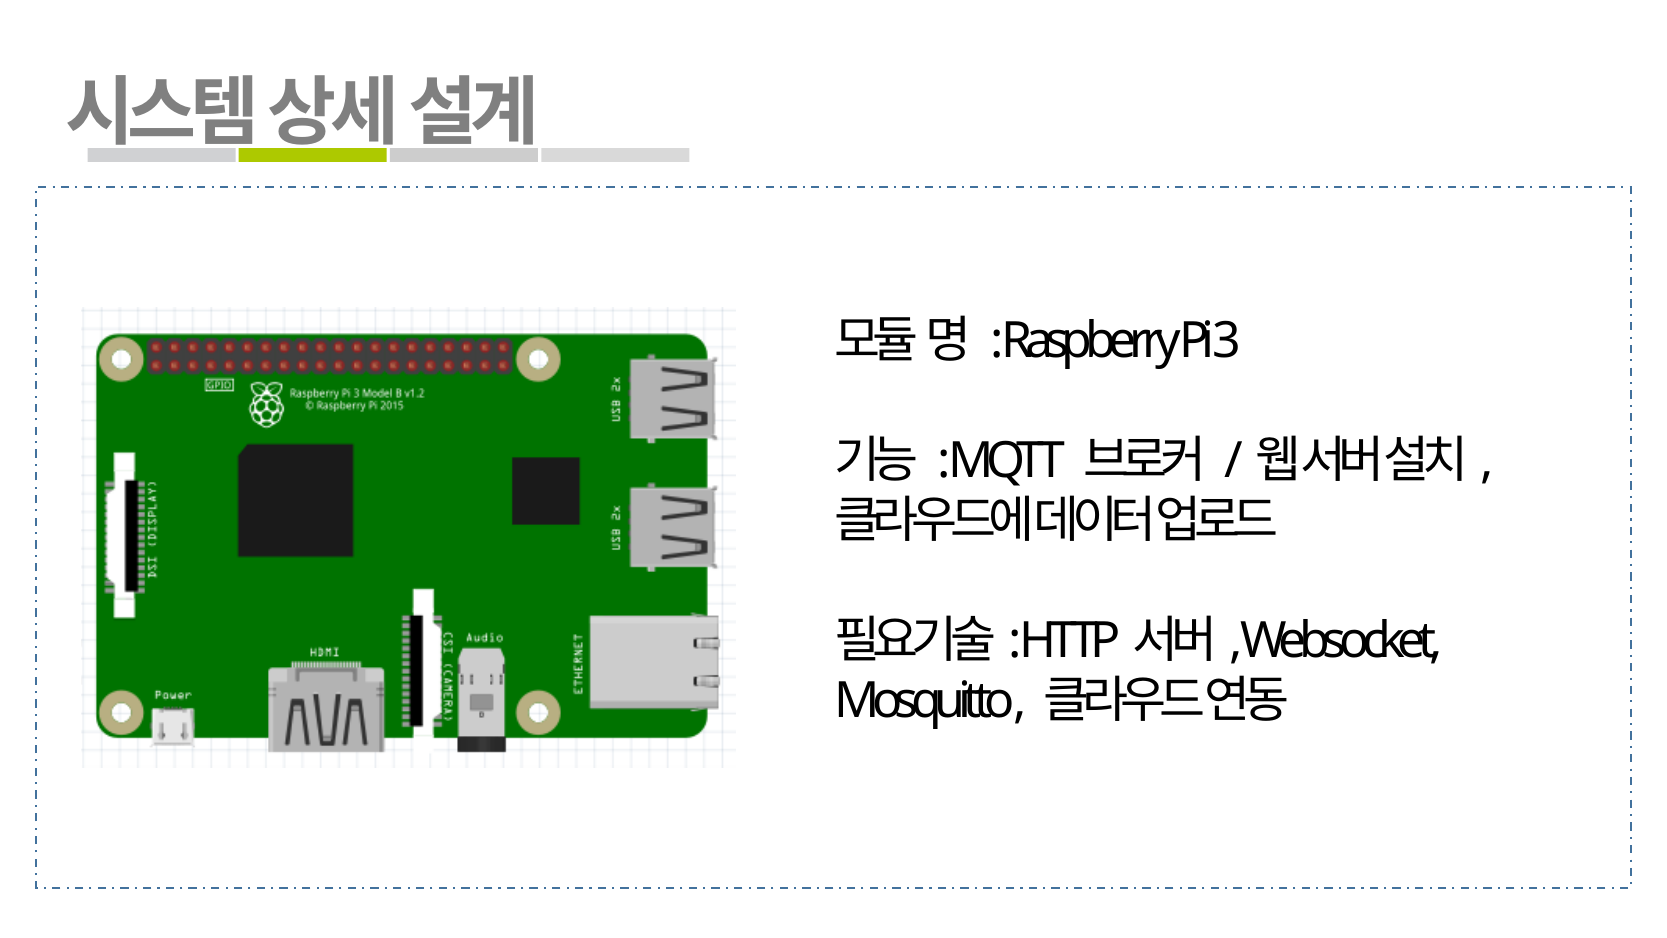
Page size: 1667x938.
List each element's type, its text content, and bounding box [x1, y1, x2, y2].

text_box [35, 186, 1632, 889]
text_box 시스템 상세 설계 [0, 63, 616, 154]
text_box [87, 148, 690, 162]
picture [81, 307, 736, 768]
